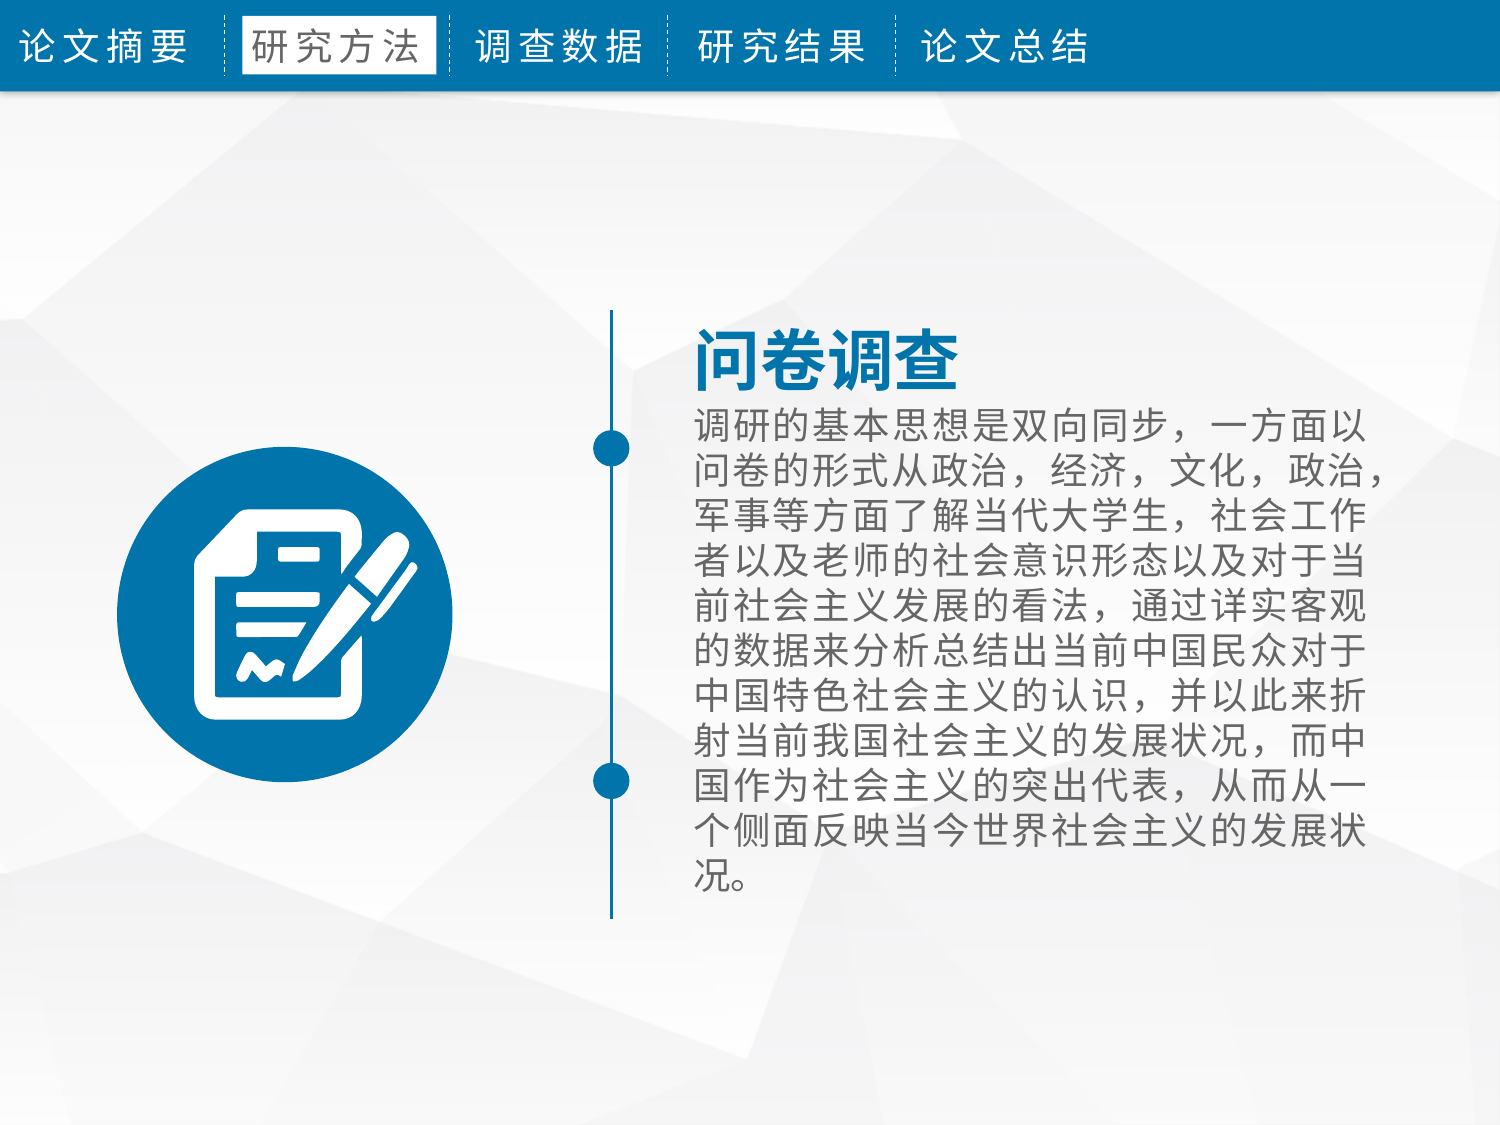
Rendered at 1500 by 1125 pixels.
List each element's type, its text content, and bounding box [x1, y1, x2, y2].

text_box 调查数据 [668, 15, 673, 76]
text_box 论文摘要 [4, 15, 215, 76]
text_box [418, 510, 454, 719]
text_box 研究方法 [236, 15, 449, 76]
text_box 研究结果 [682, 15, 895, 76]
picture [0, 92, 1500, 1125]
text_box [194, 509, 418, 720]
text_box 调研的基本思想是双向同步，一方面以问卷的形式从政治，经济，文化，政治，军事等方面了解当代大学生，社会工作者以及老师的社会意识形态以及对于当前社会主义发展的看法，通过详实客观的数据来分析总结出当前中国民众对于中国特色社会主义的认识，并以此来折射当前我国社会主义的发展状况，而中国作为社会主义的突出代表，从而从一个侧面反映当今世界社会主义的发展状况。 [678, 394, 1383, 905]
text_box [593, 310, 630, 919]
text_box 论文总结 [905, 15, 1119, 76]
text_box [116, 445, 417, 784]
text_box 问卷调查 [678, 311, 1035, 406]
text_box 调查数据 [459, 15, 667, 76]
text_box [0, 0, 1500, 92]
